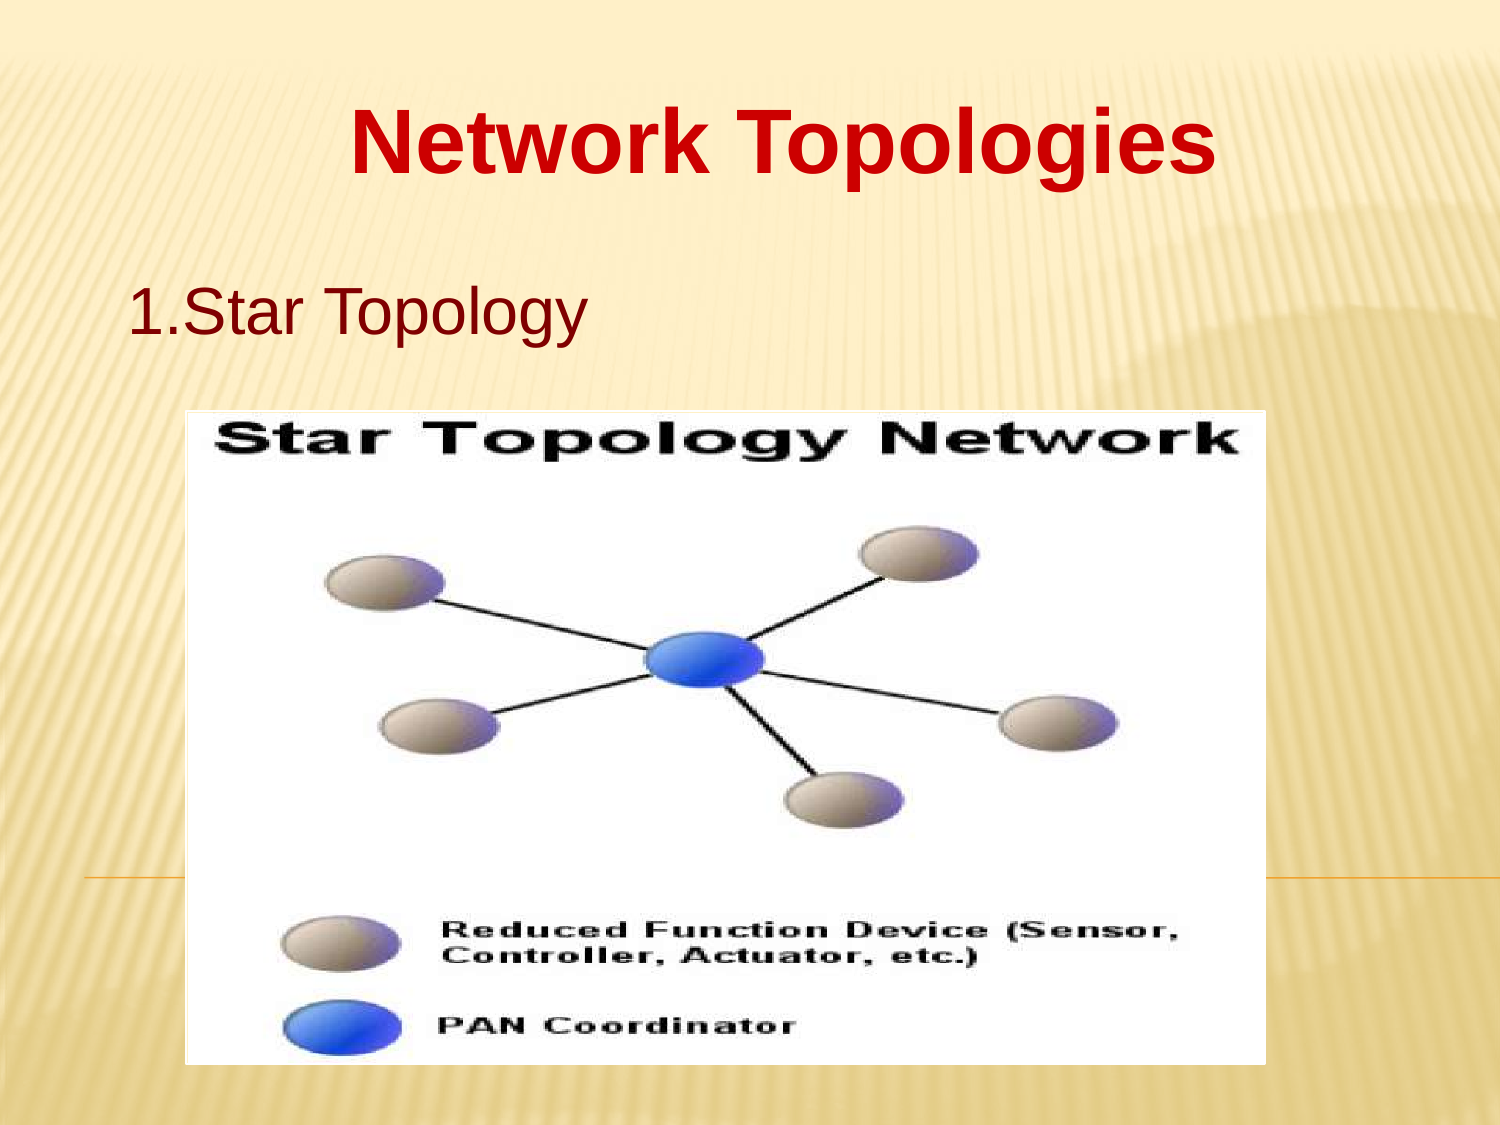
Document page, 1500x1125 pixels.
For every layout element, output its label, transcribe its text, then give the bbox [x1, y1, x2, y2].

text_box Network Topologies [347, 79, 1228, 192]
text_box 1.Star Topology [125, 265, 600, 349]
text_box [185, 410, 1266, 1066]
